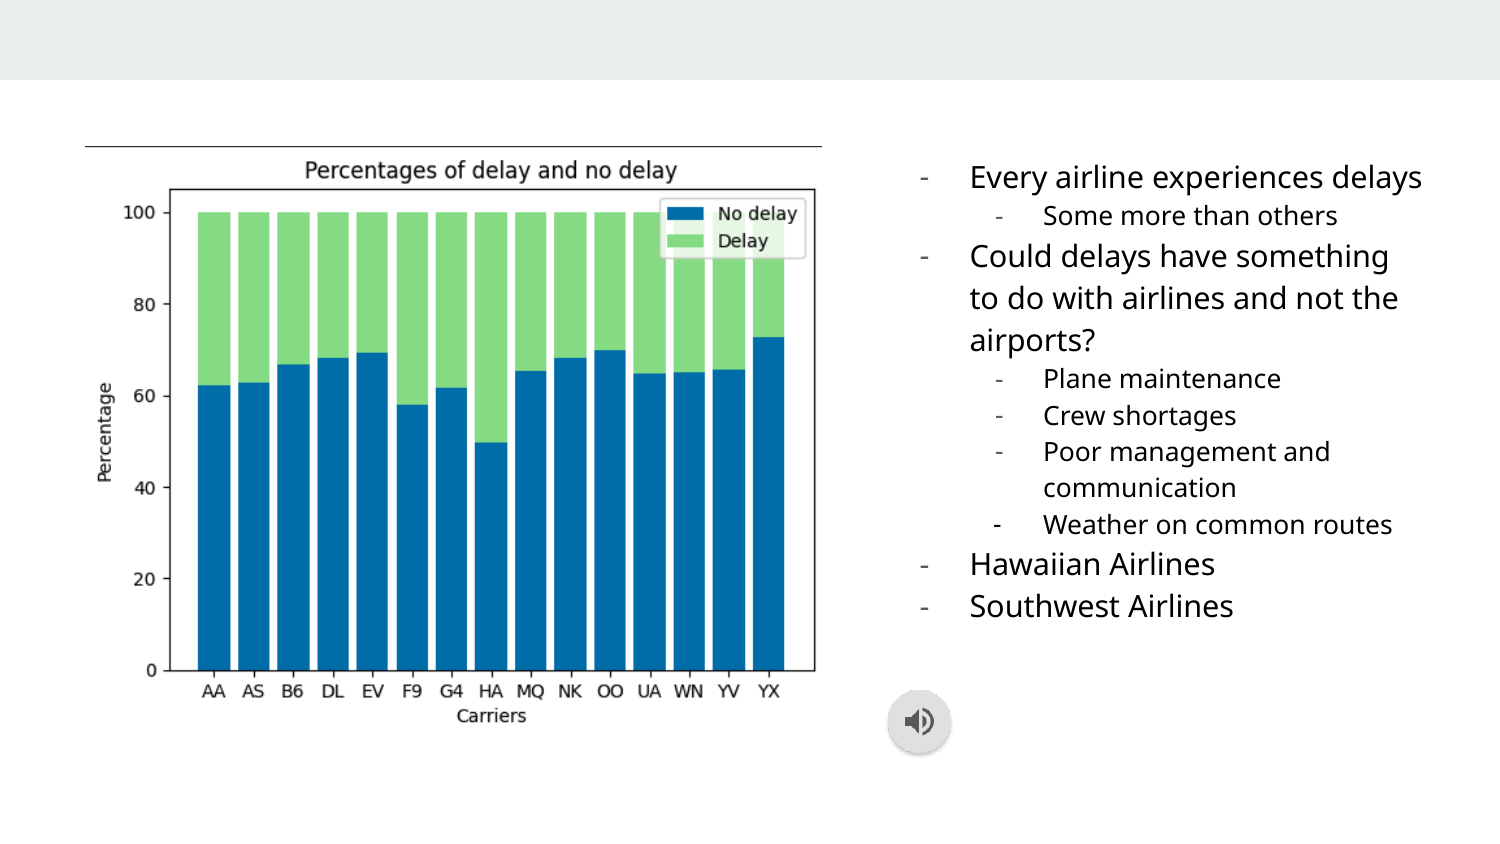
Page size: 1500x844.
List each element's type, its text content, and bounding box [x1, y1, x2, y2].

picture [880, 683, 957, 759]
picture [85, 146, 823, 738]
list Every airline experiences delays Some more than others Could delays have something to do with airlines and not the airports? Plane maintenance Crew shortages Poor management and communication Weather on common routes Hawaiian Airlines Southwest Airlines [881, 137, 1440, 672]
